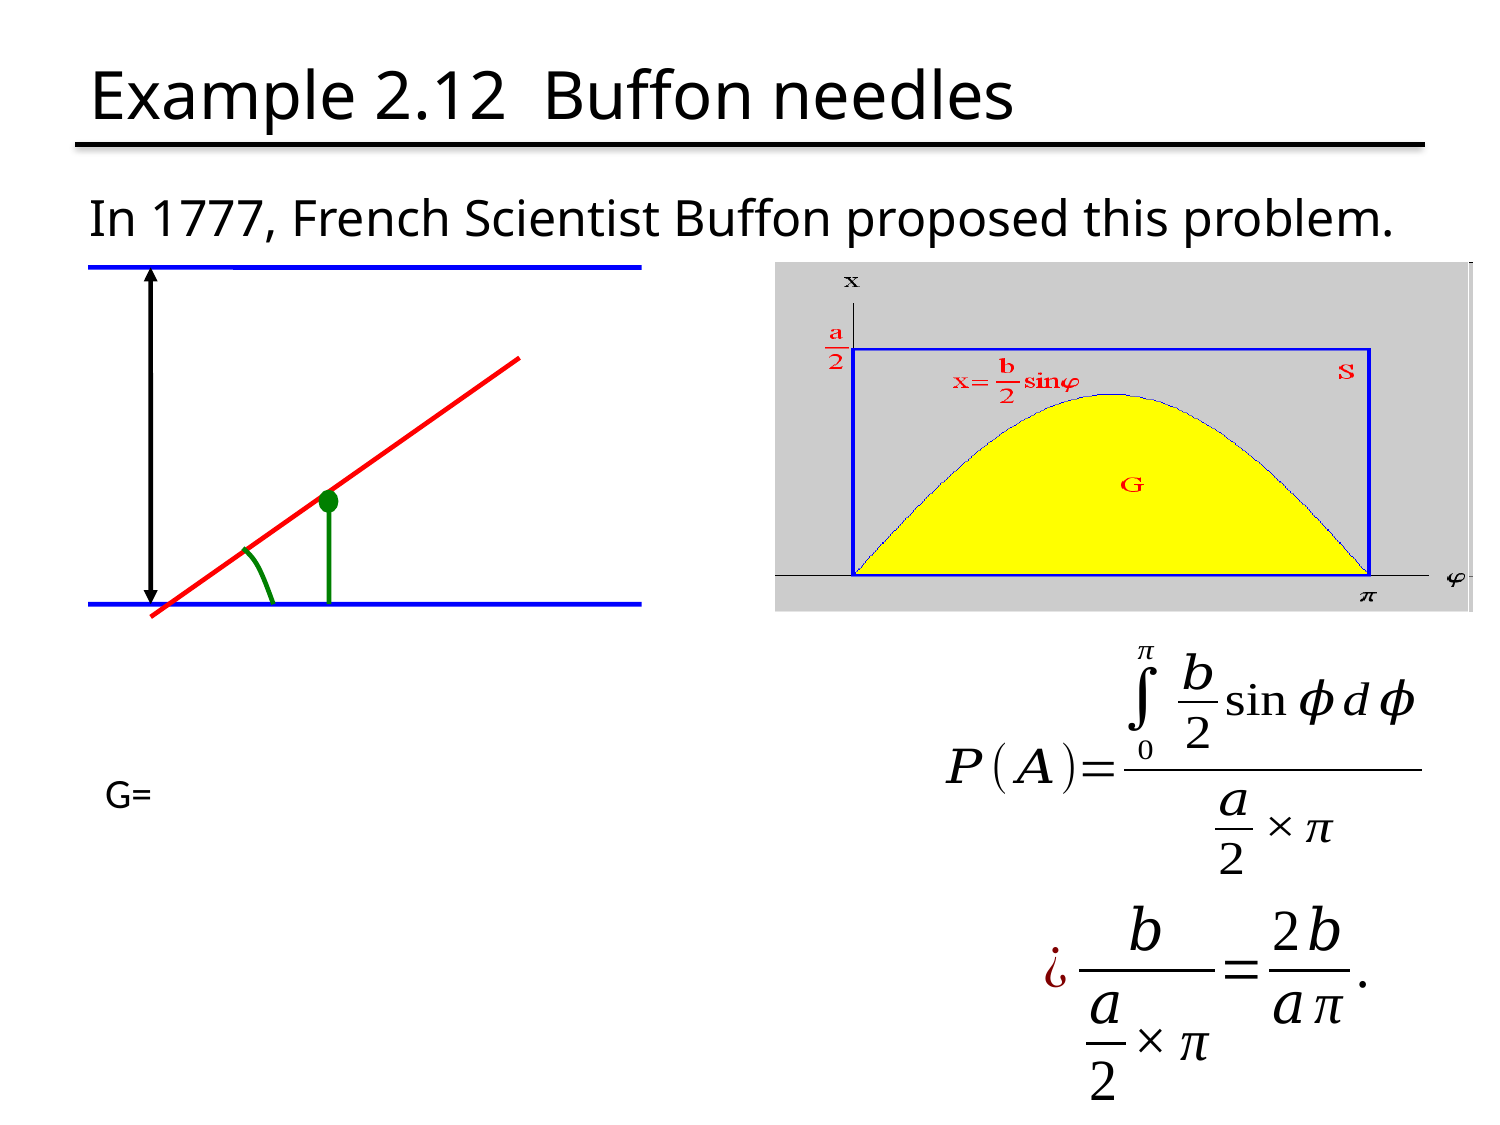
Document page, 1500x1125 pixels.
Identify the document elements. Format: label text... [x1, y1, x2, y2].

title Example 2.12 Buffon needles [75, 45, 1425, 145]
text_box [774, 262, 1474, 613]
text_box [88, 267, 642, 618]
list In 1777, French Scientist Buffon proposed this problem. [75, 179, 1425, 1023]
